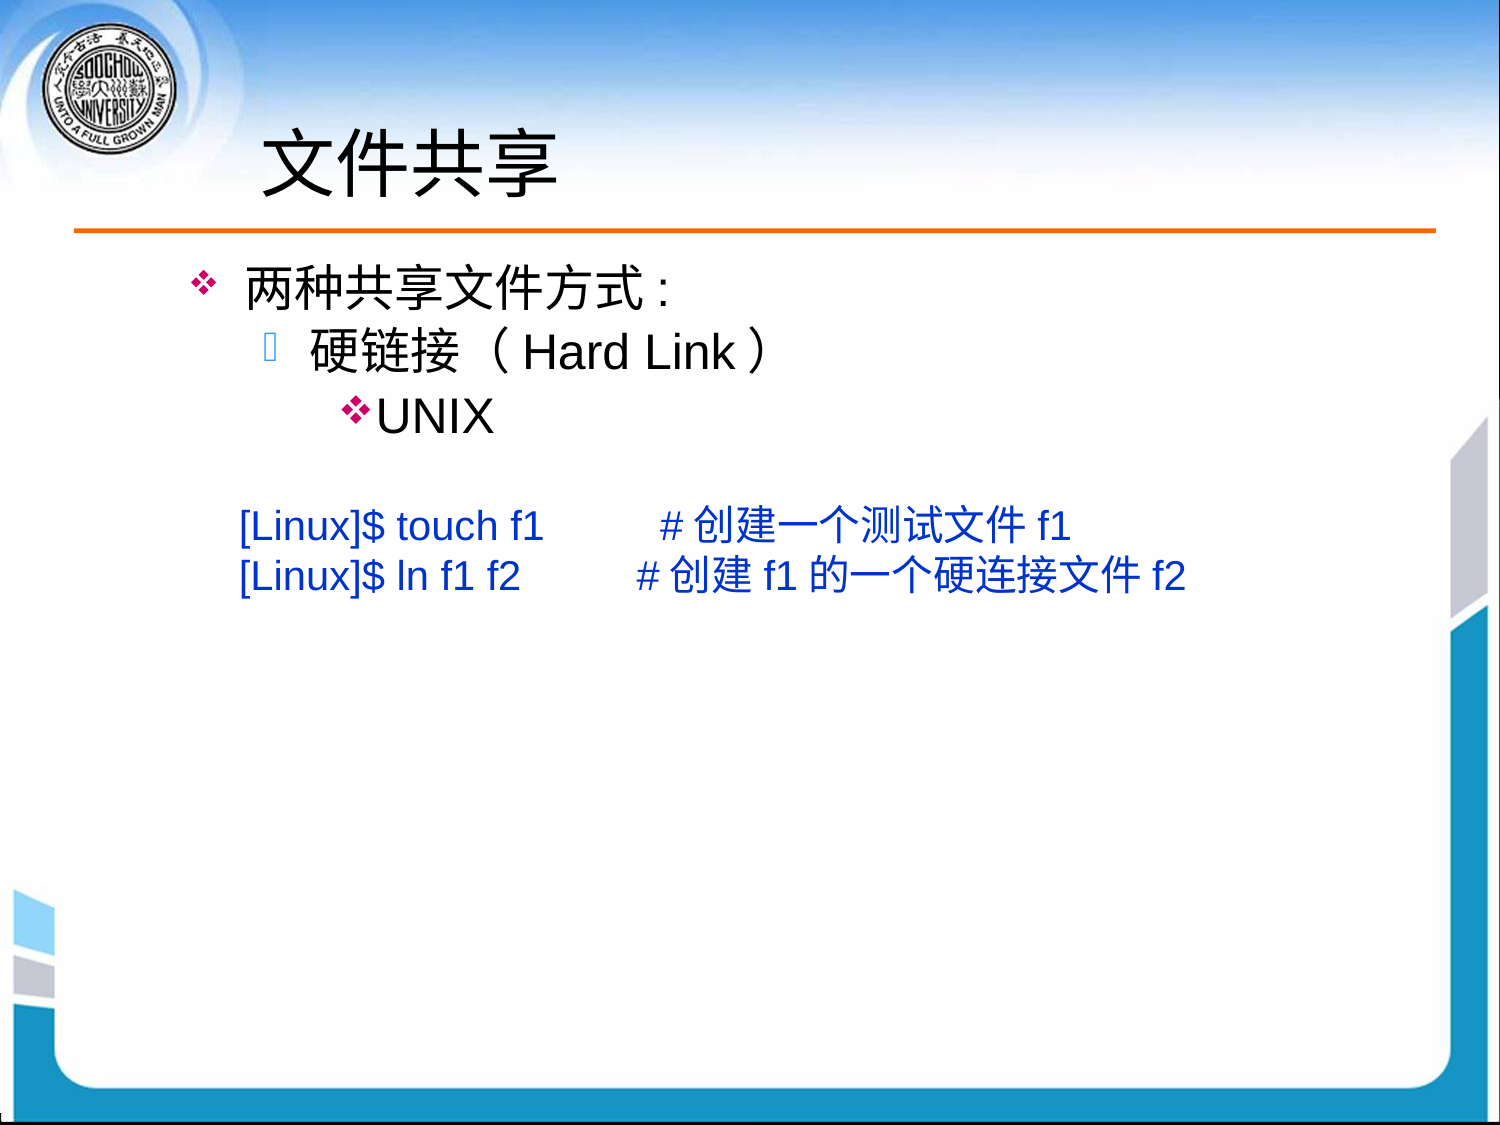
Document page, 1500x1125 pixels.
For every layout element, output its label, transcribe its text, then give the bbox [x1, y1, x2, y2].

list 两种共享文件方式: 硬链接（Hard Link） UNIX [173, 255, 1327, 941]
picture [0, 0, 1500, 1125]
text_box [Linux]$ touch f1 #创建一个测试文件f1 [Linux]$ ln f1 f2 #创建f1的一个硬连接文件f2 [224, 491, 1500, 657]
title 文件共享 [245, 112, 1336, 210]
